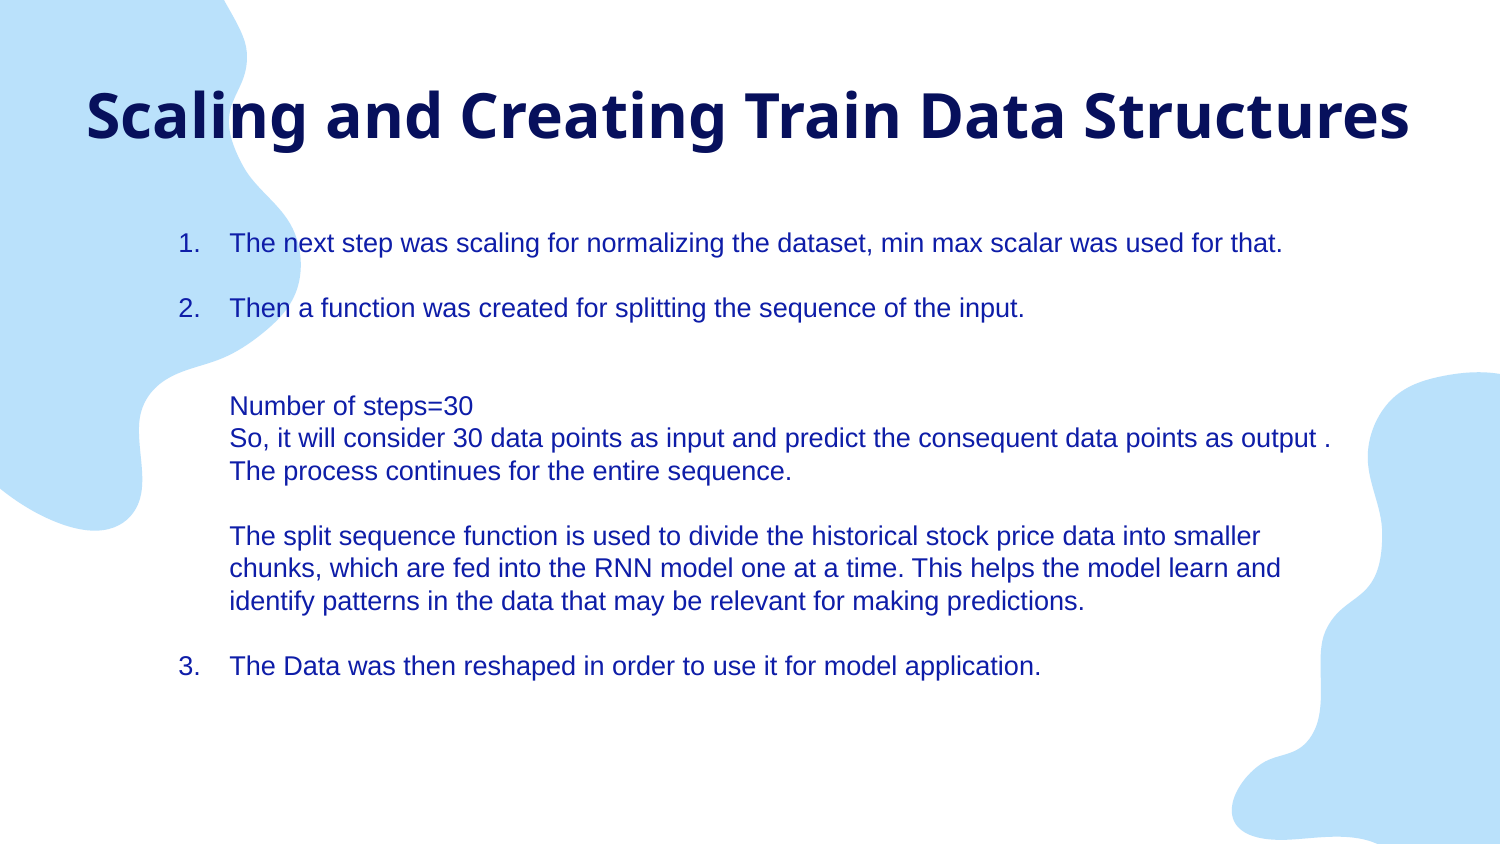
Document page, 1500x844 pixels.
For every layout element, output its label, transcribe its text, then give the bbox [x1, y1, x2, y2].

title Scaling and Creating Train Data Structures [6, 61, 1491, 156]
text_box The next step was scaling for normalizing the dataset, min max scalar was used for that. Then a function was created for splitting the sequence of the input. Number of steps=30 So, it will consider 30 data points as input and predict the consequent data points as output . The process continues for the entire sequence. The split sequence function is used to divide the historical stock price data into smaller chunks, which are fed into the RNN model one at a time. This helps the model learn and identify patterns in the data that may be relevant for making predictions. The Data was then reshaped in order to use it for model application. [139, 210, 1361, 746]
